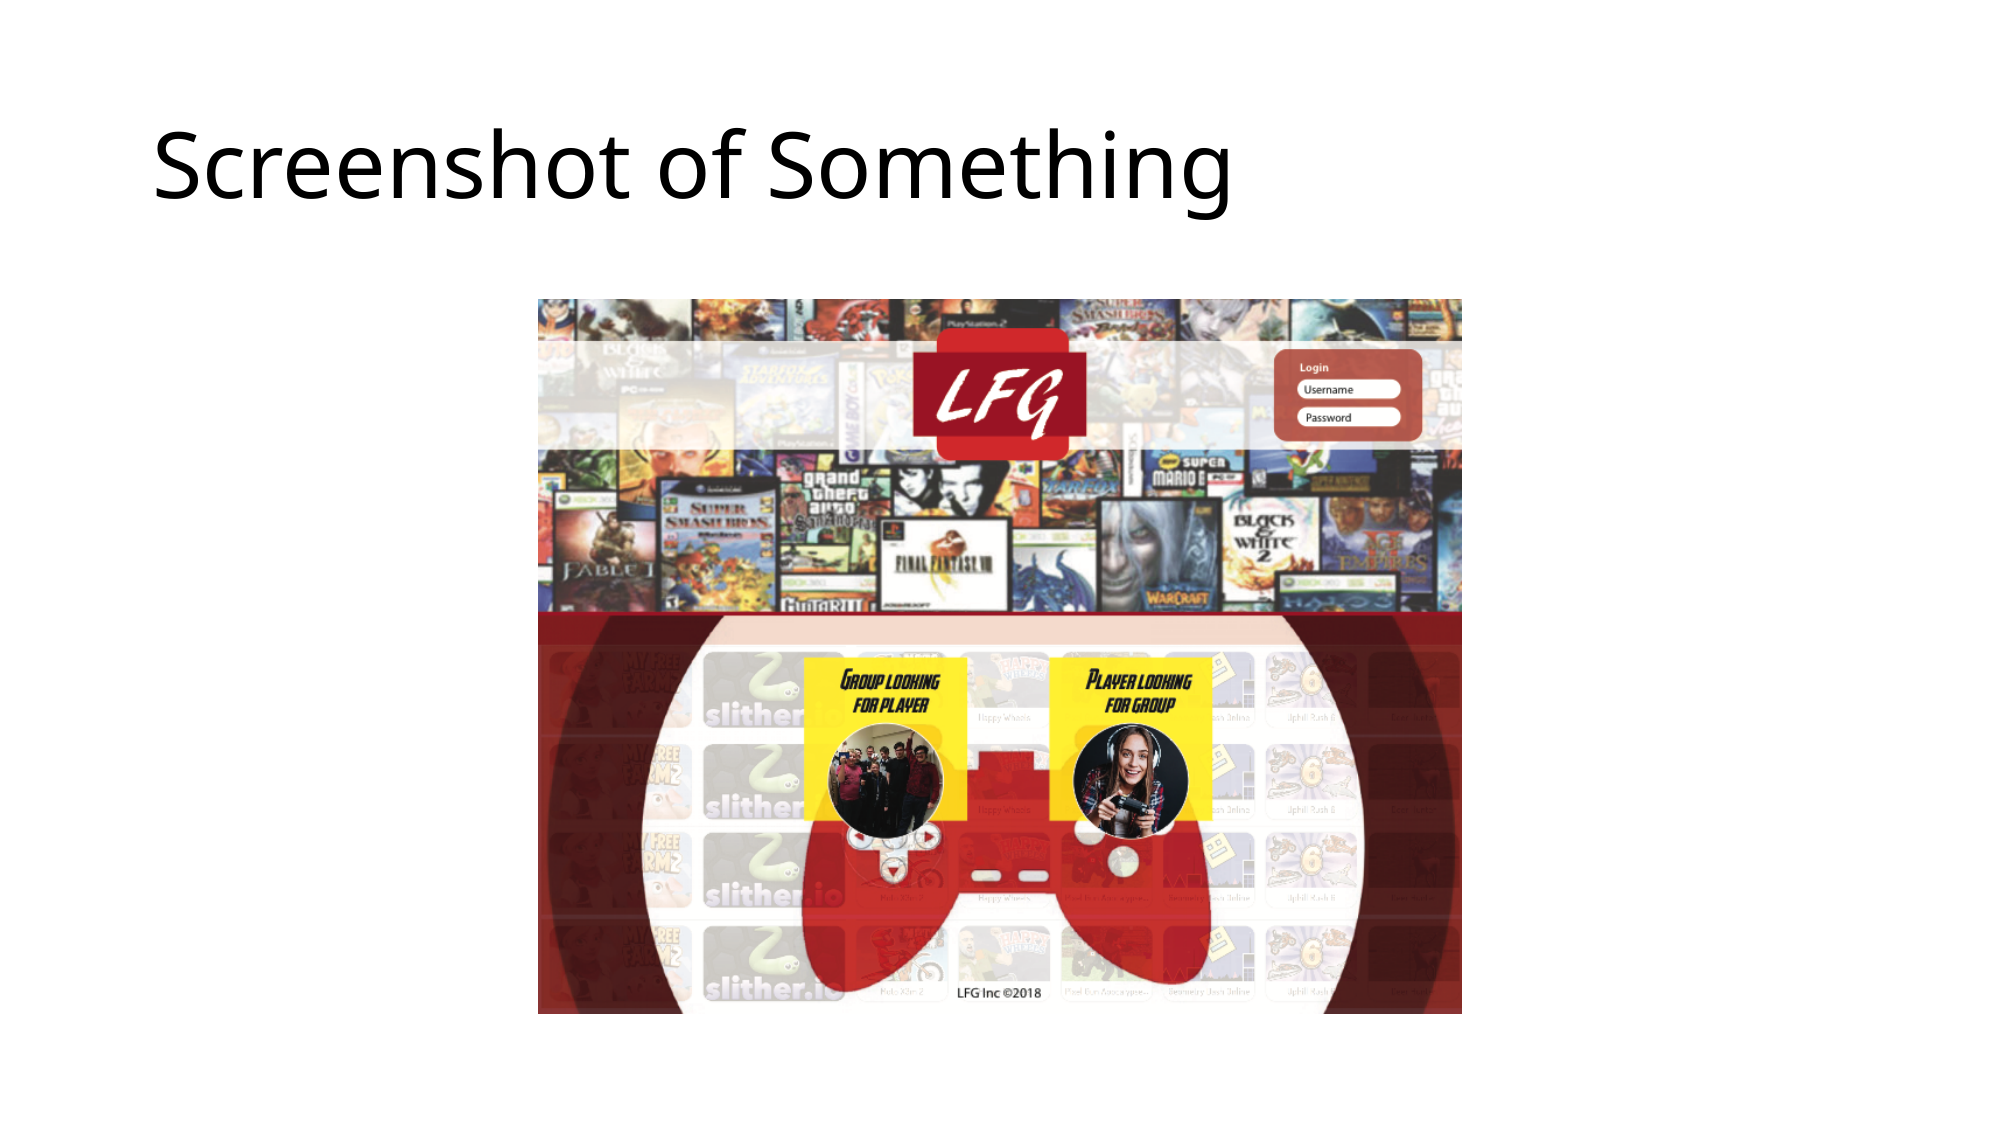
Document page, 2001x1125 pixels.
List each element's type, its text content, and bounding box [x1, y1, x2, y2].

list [538, 299, 1462, 1014]
title Screenshot of Something [137, 59, 1863, 278]
